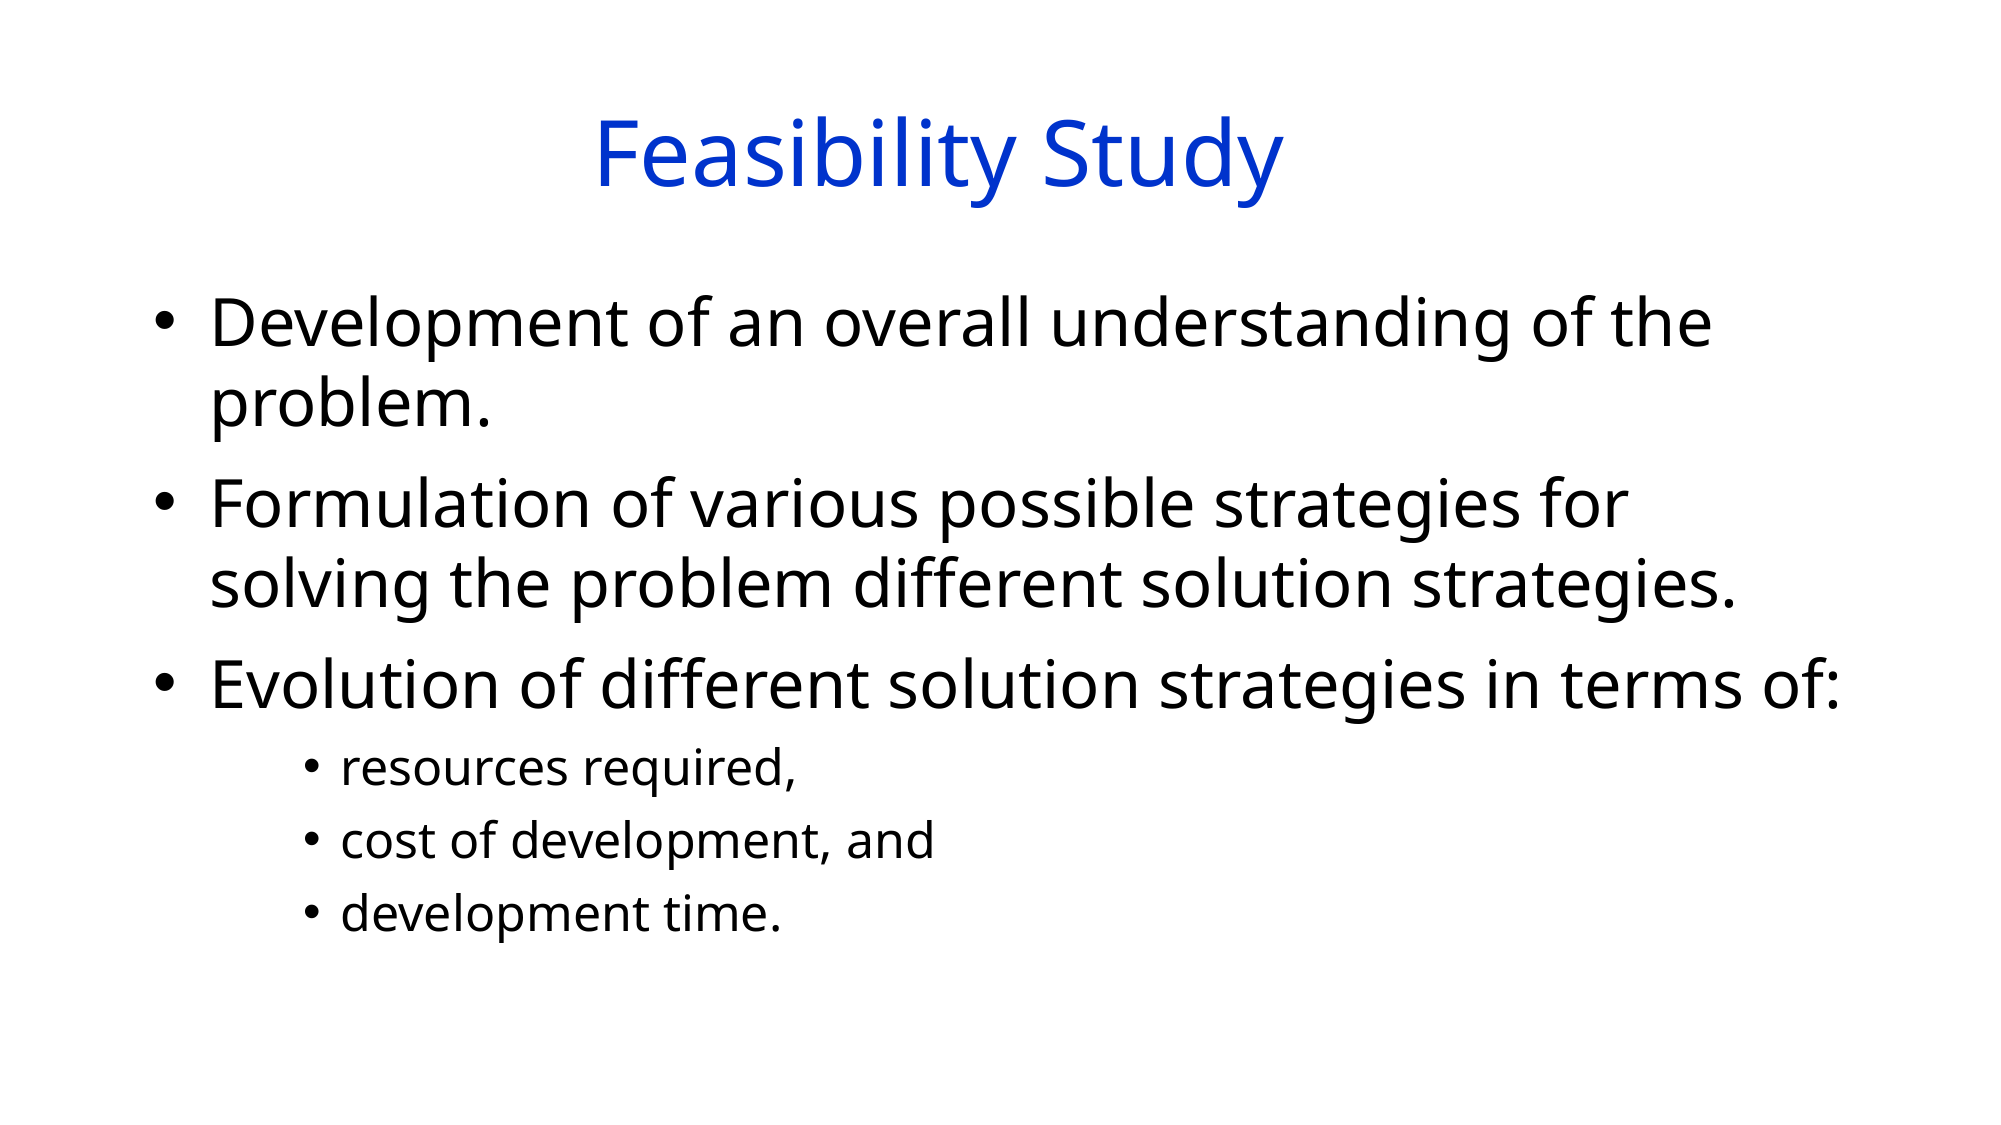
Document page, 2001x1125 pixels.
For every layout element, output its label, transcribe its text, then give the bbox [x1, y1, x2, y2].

list Development of an overall understanding of the problem. Formulation of various possible strategies for solving the problem different solution strategies. Evolution of different solution strategies in terms of: resources required, cost of development, and development time. [149, 271, 1850, 1025]
title Feasibility Study [88, 56, 1789, 244]
